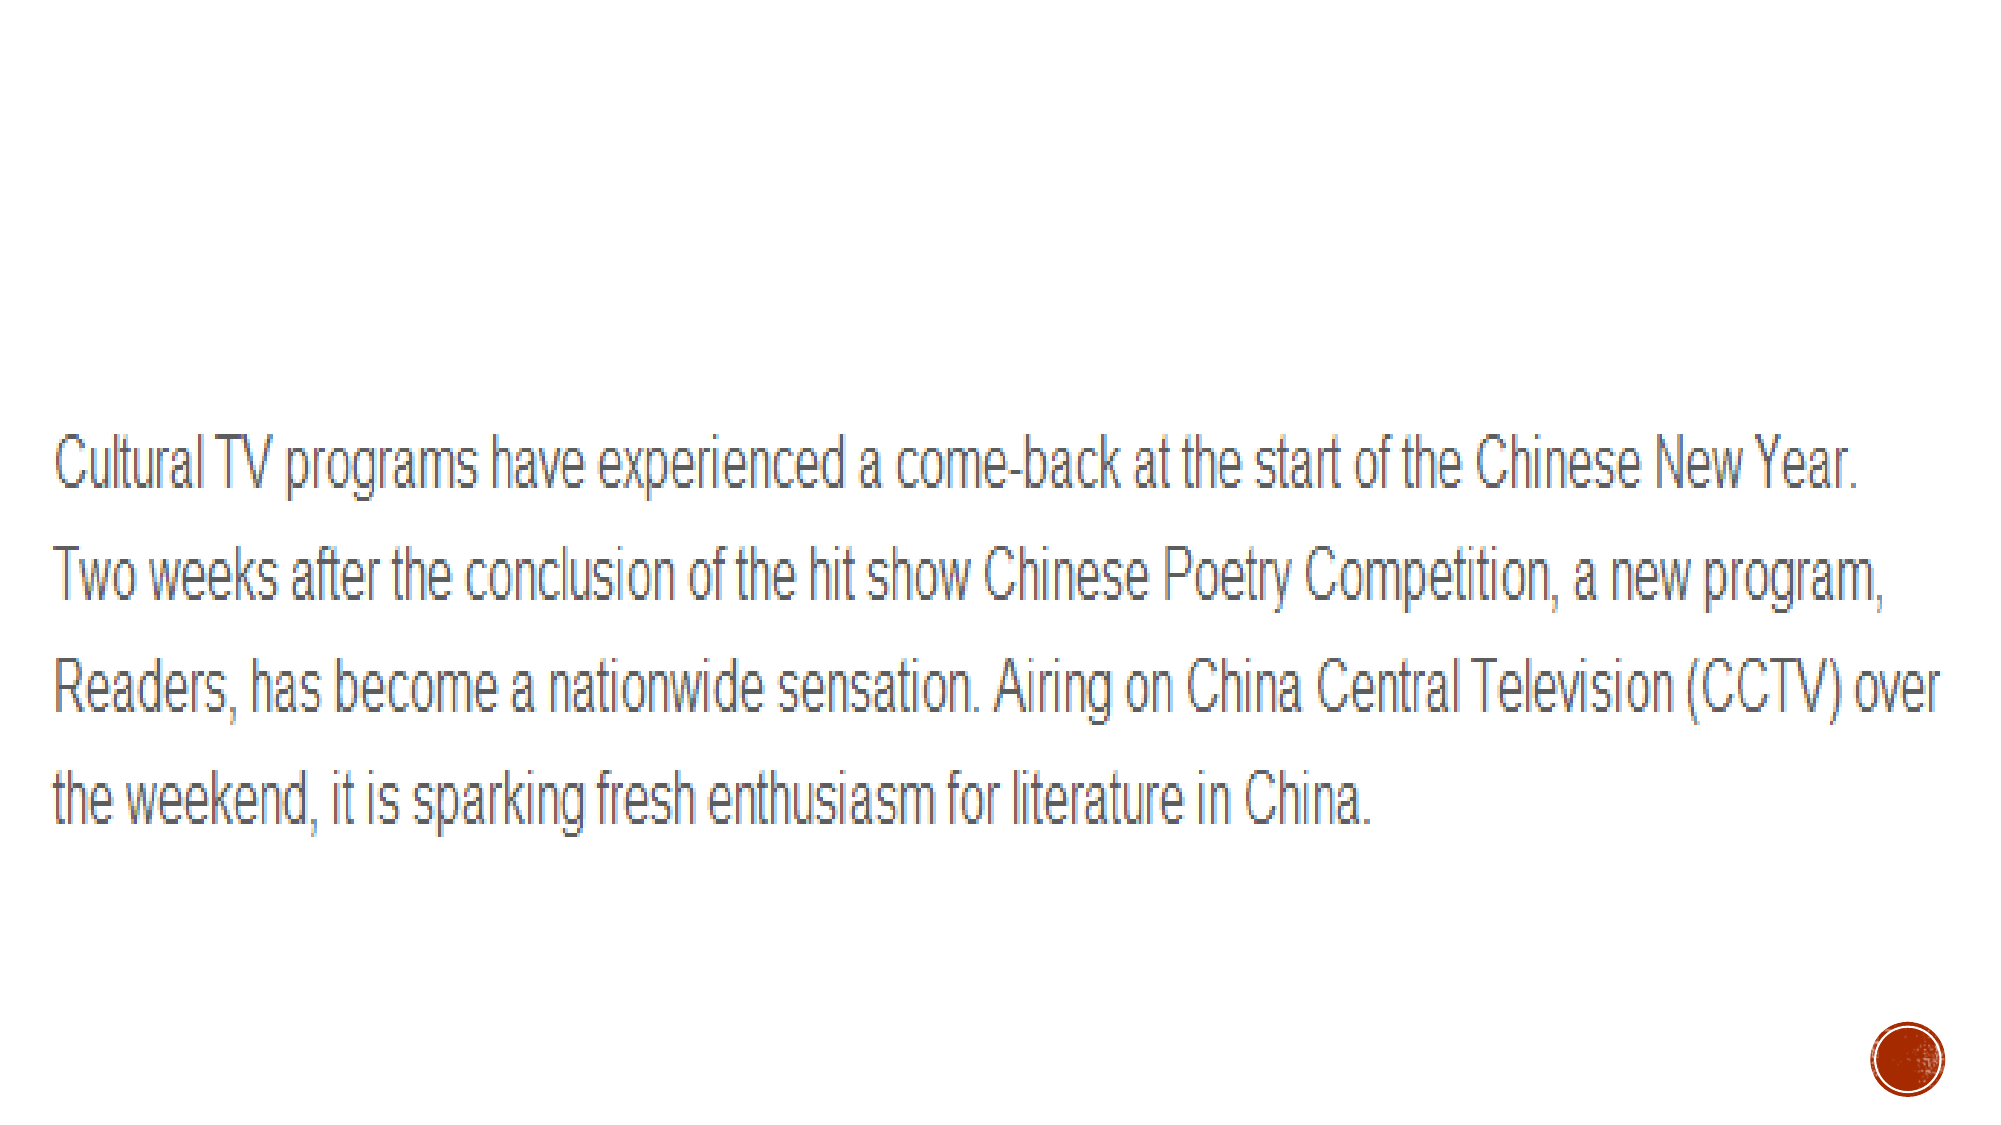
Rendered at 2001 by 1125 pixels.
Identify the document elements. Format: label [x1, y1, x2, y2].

list [51, 405, 1950, 904]
